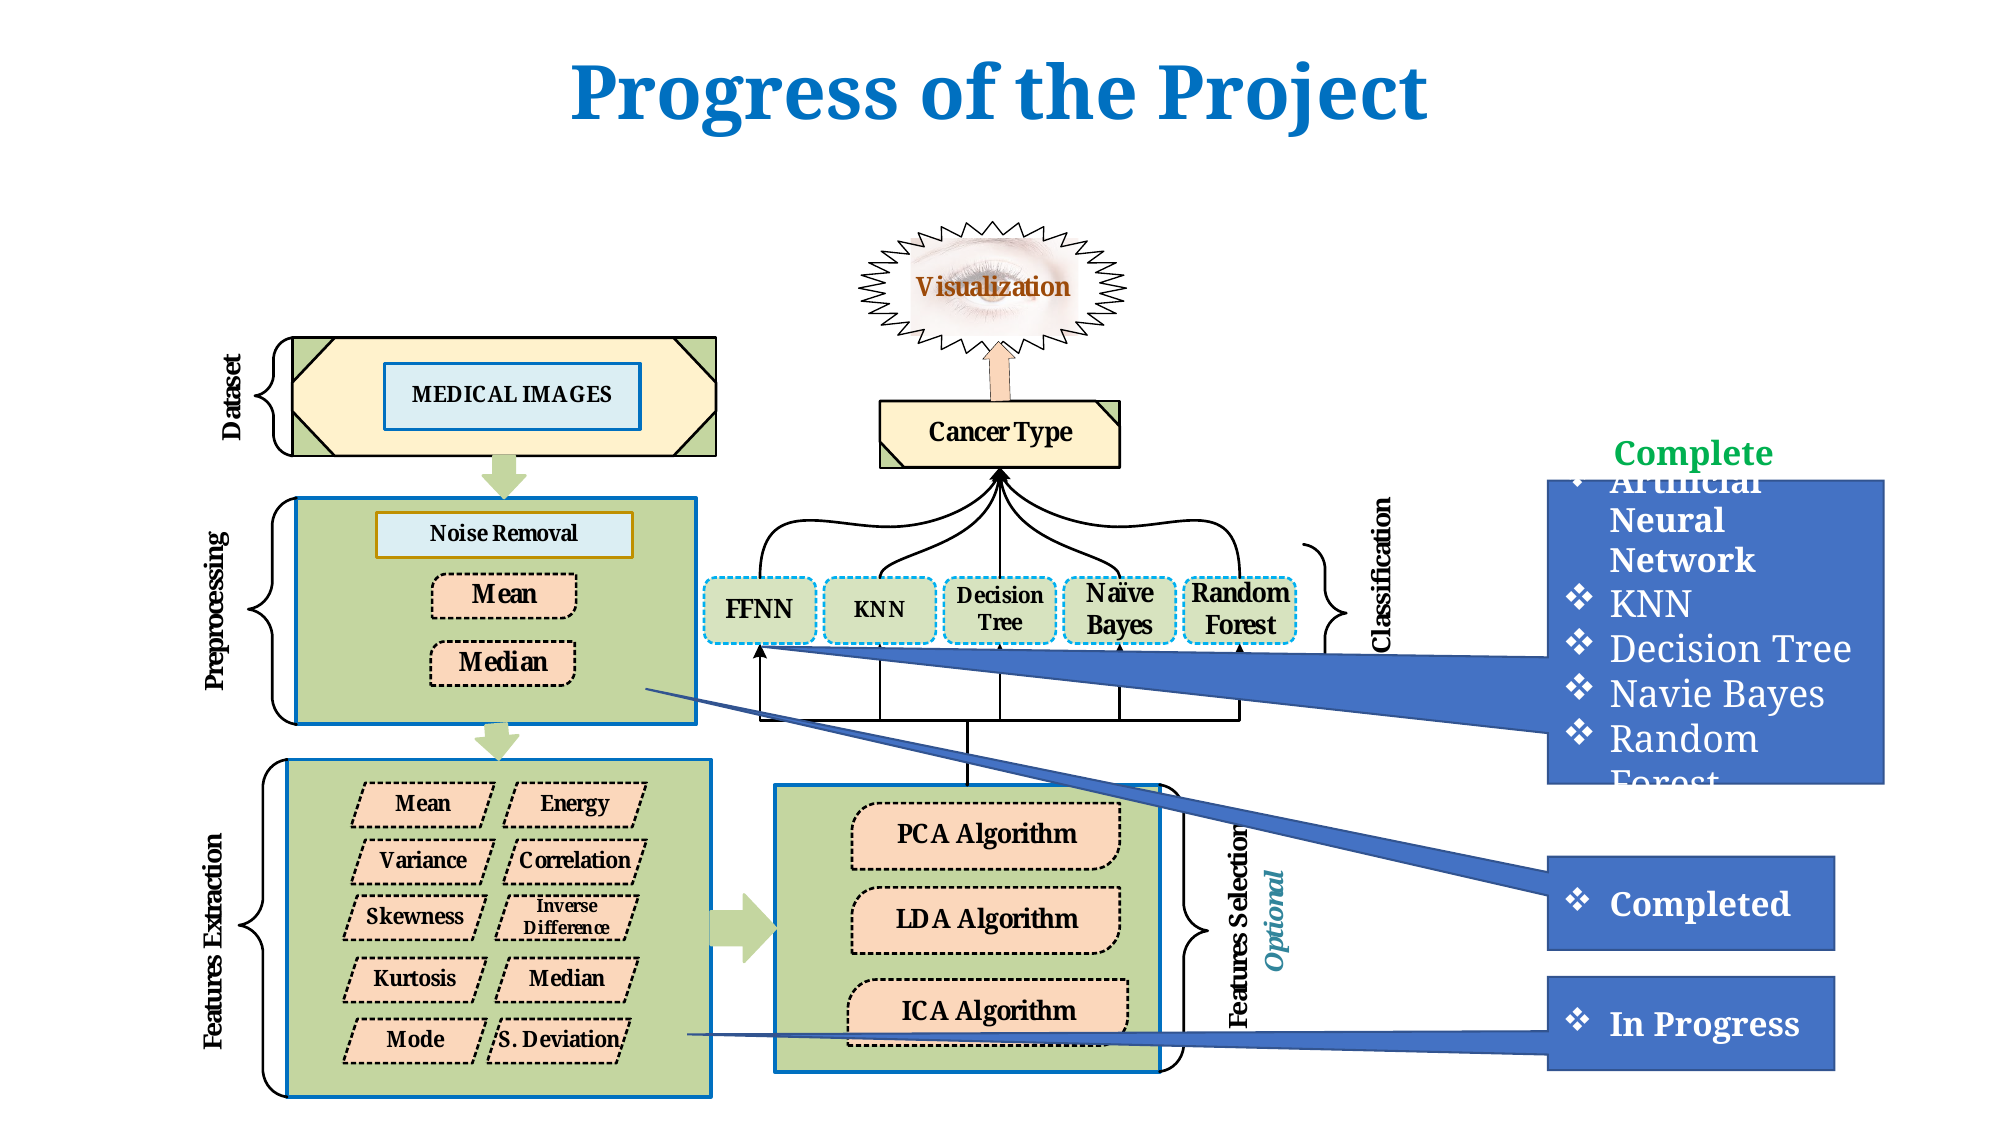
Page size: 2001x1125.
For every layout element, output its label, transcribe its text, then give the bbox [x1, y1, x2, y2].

picture [186, 217, 1412, 1100]
text_box Complete [1598, 425, 1833, 480]
title Progress of the Project [236, 28, 1764, 163]
text_box In Progress [1412, 975, 1836, 1072]
text_box Artificial Neural Network KNN Decision Tree Navie Bayes Random Forest [1412, 479, 1885, 785]
text_box Completed [1412, 843, 1836, 951]
